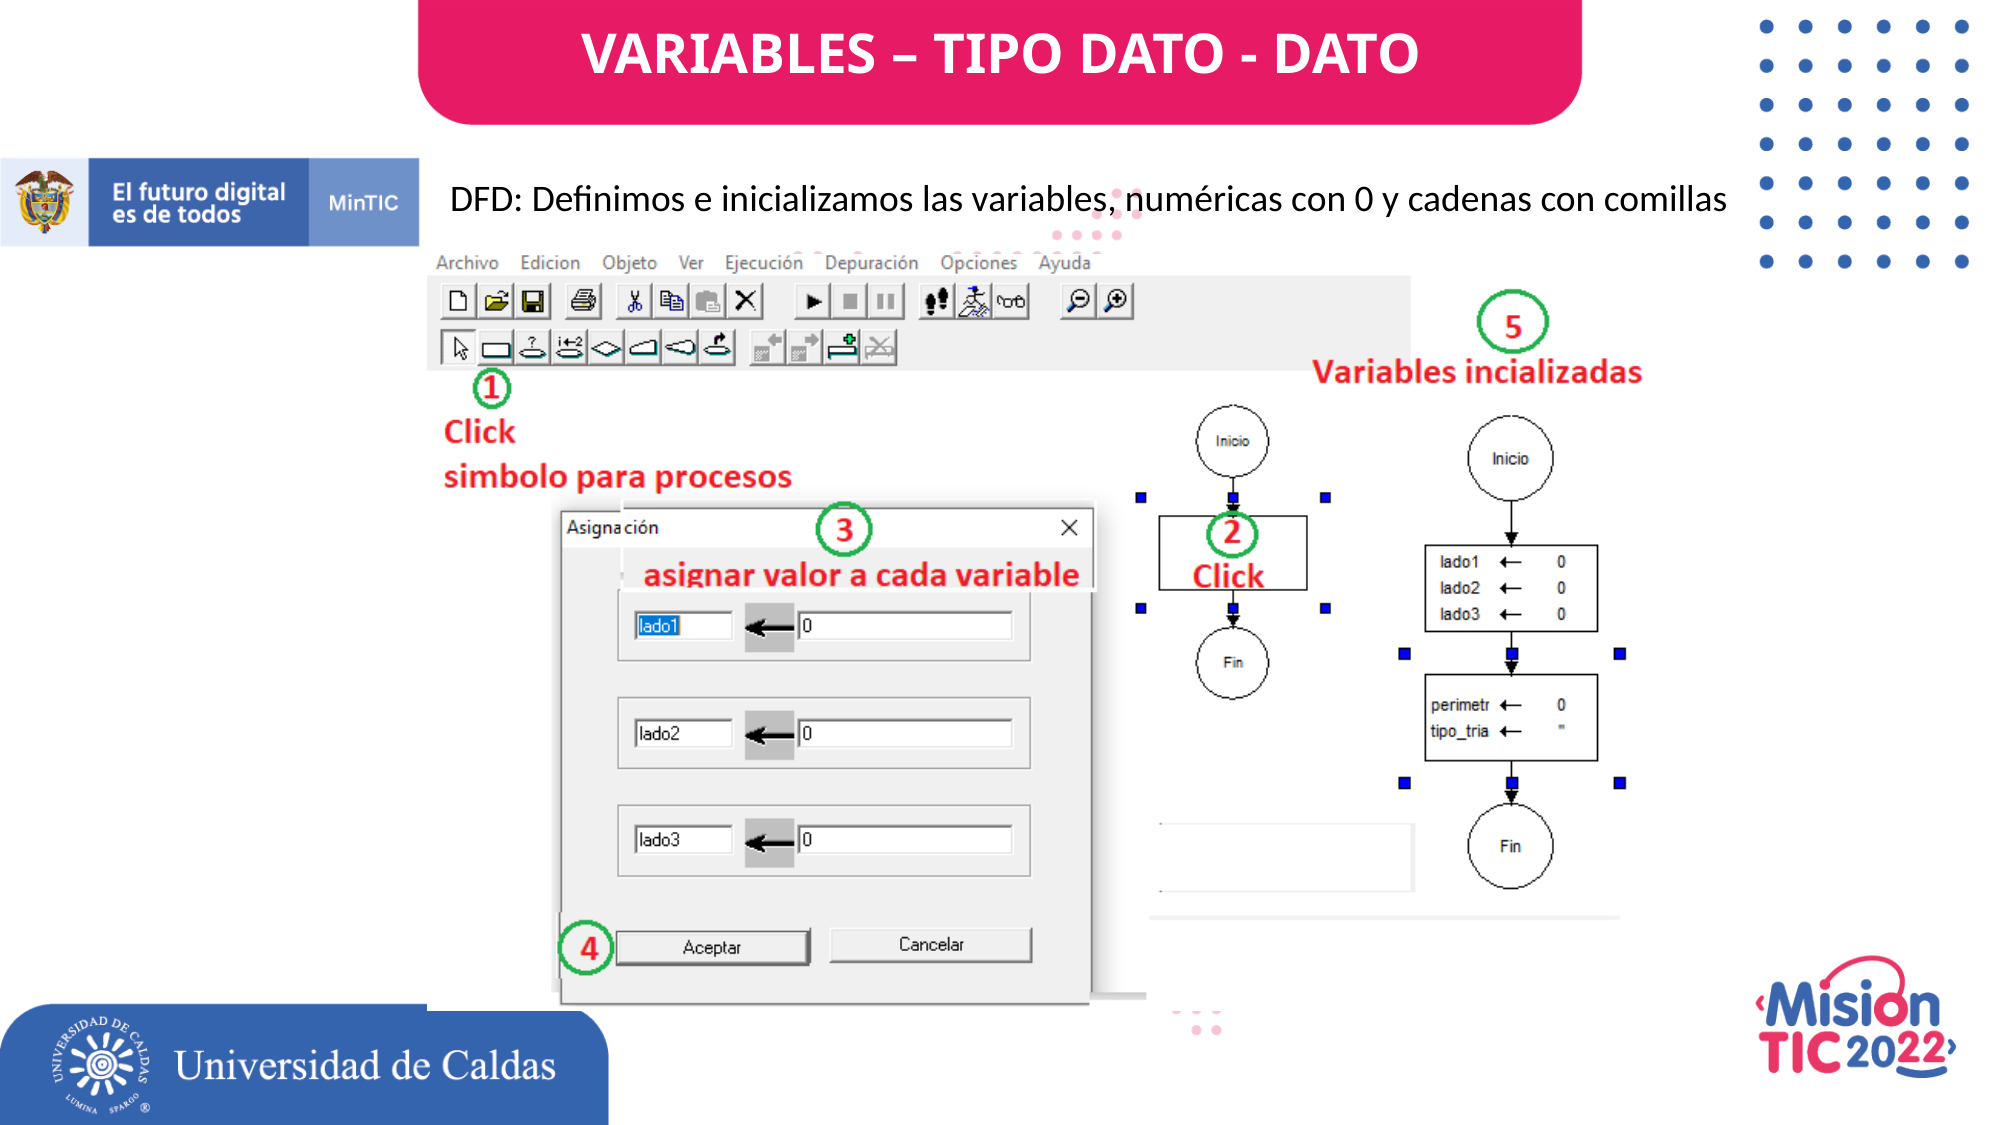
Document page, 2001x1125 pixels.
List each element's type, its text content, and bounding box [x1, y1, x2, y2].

picture [0, 0, 2000, 1125]
text_box DFD: Definimos e inicializamos las variables, numéricas con 0 y cadenas con comillas [435, 166, 1753, 227]
text_box VARIABLES – TIPO DATO - DATO [566, 0, 1463, 111]
